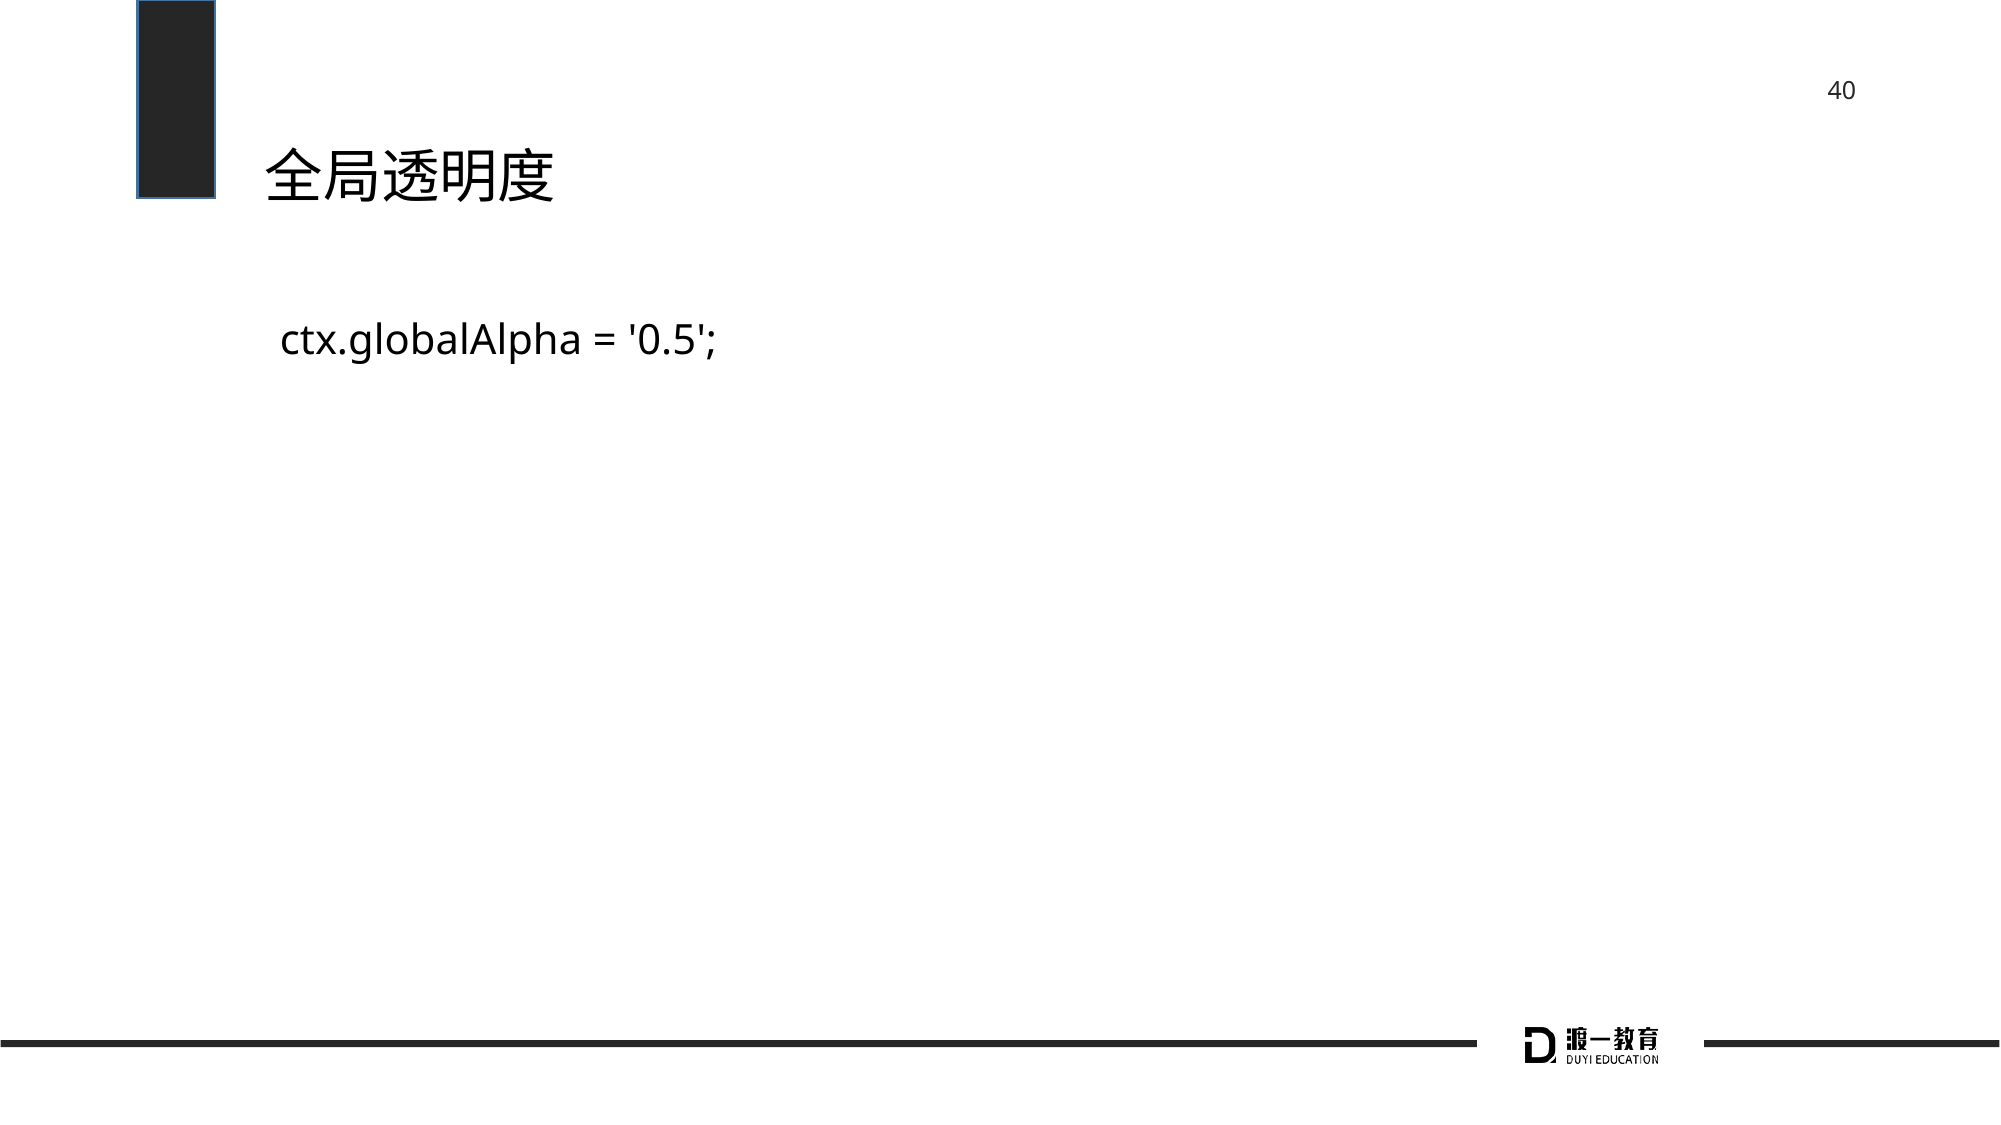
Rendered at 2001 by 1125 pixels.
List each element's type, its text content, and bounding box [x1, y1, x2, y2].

subtitle ctx.globalAlpha = '0.5'; [249, 303, 1750, 682]
title 全局透明度 [249, 93, 1750, 218]
picture [1502, 1008, 1679, 1081]
